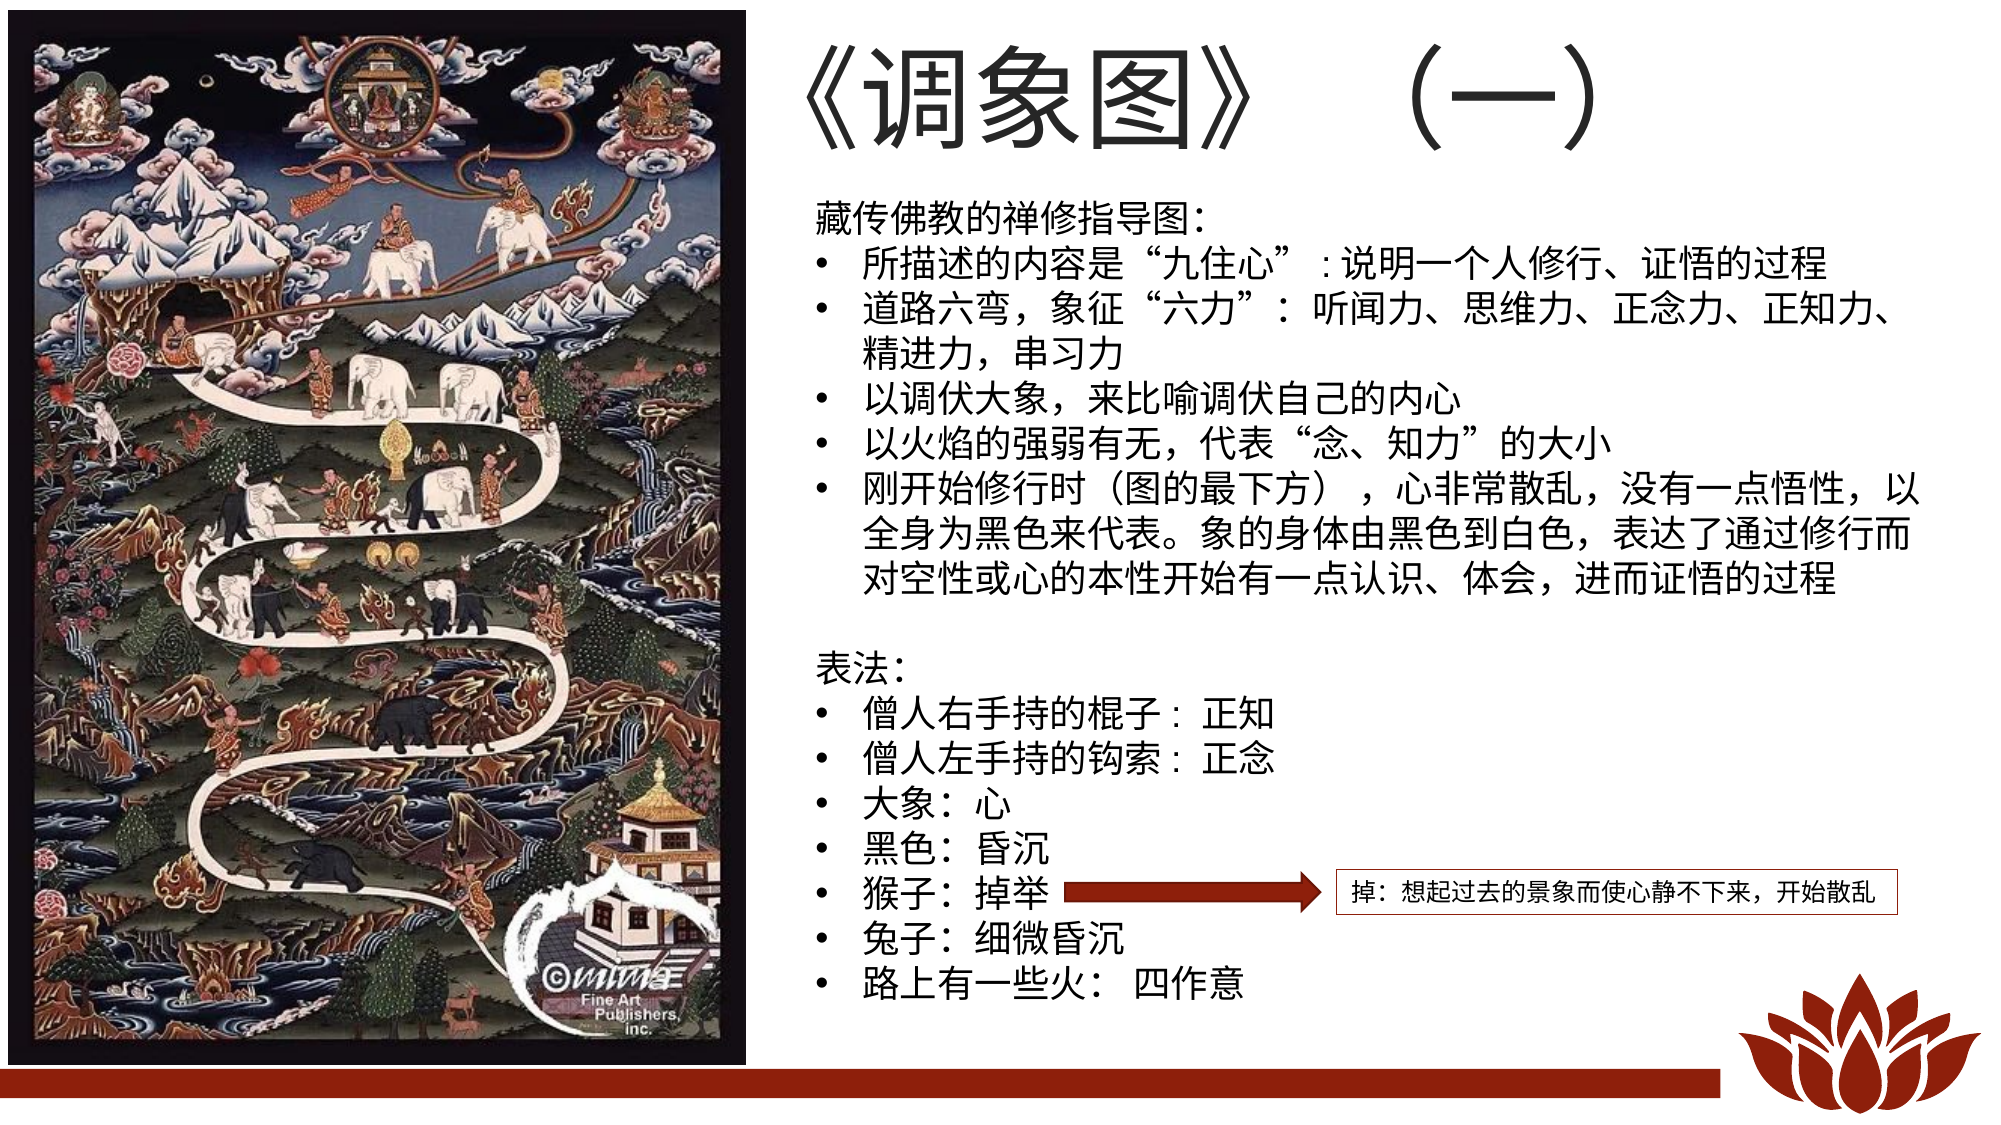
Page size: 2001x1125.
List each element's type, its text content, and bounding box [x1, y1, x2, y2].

text_box 掉：想起过去的景象而使心静不下来，开始散乱 [1336, 869, 1898, 915]
list 《调象图》 （一） [746, 44, 1909, 163]
text_box [1064, 871, 1322, 914]
picture [8, 10, 746, 1065]
text_box 藏传佛教的禅修指导图： 所描述的内容是“九住心”:说明一个人修行、证悟的过程 道路六弯，象征“六力”：听闻力、思维力、正念力、正知力、精进力，串习力 以调伏大象，来比喻调伏自己的内心 以火焰的强弱有无，代表“念、知力”的大小 刚开始修行时（图的最下方） ，心非常散乱，没有一点悟性，以全身为黑色来代表。象的身体由黑色到白色，表达了通过修行而对空性或心的本性开始有一点认识、体会，进而证悟的过程 表法： 僧人右手持的棍子: 正知 僧人左手持的钩索: 正念 大象：心 黑色：昏沉 猴子：掉举 兔子：细微昏沉 路上有一些火： 四作意 [800, 187, 1961, 1013]
